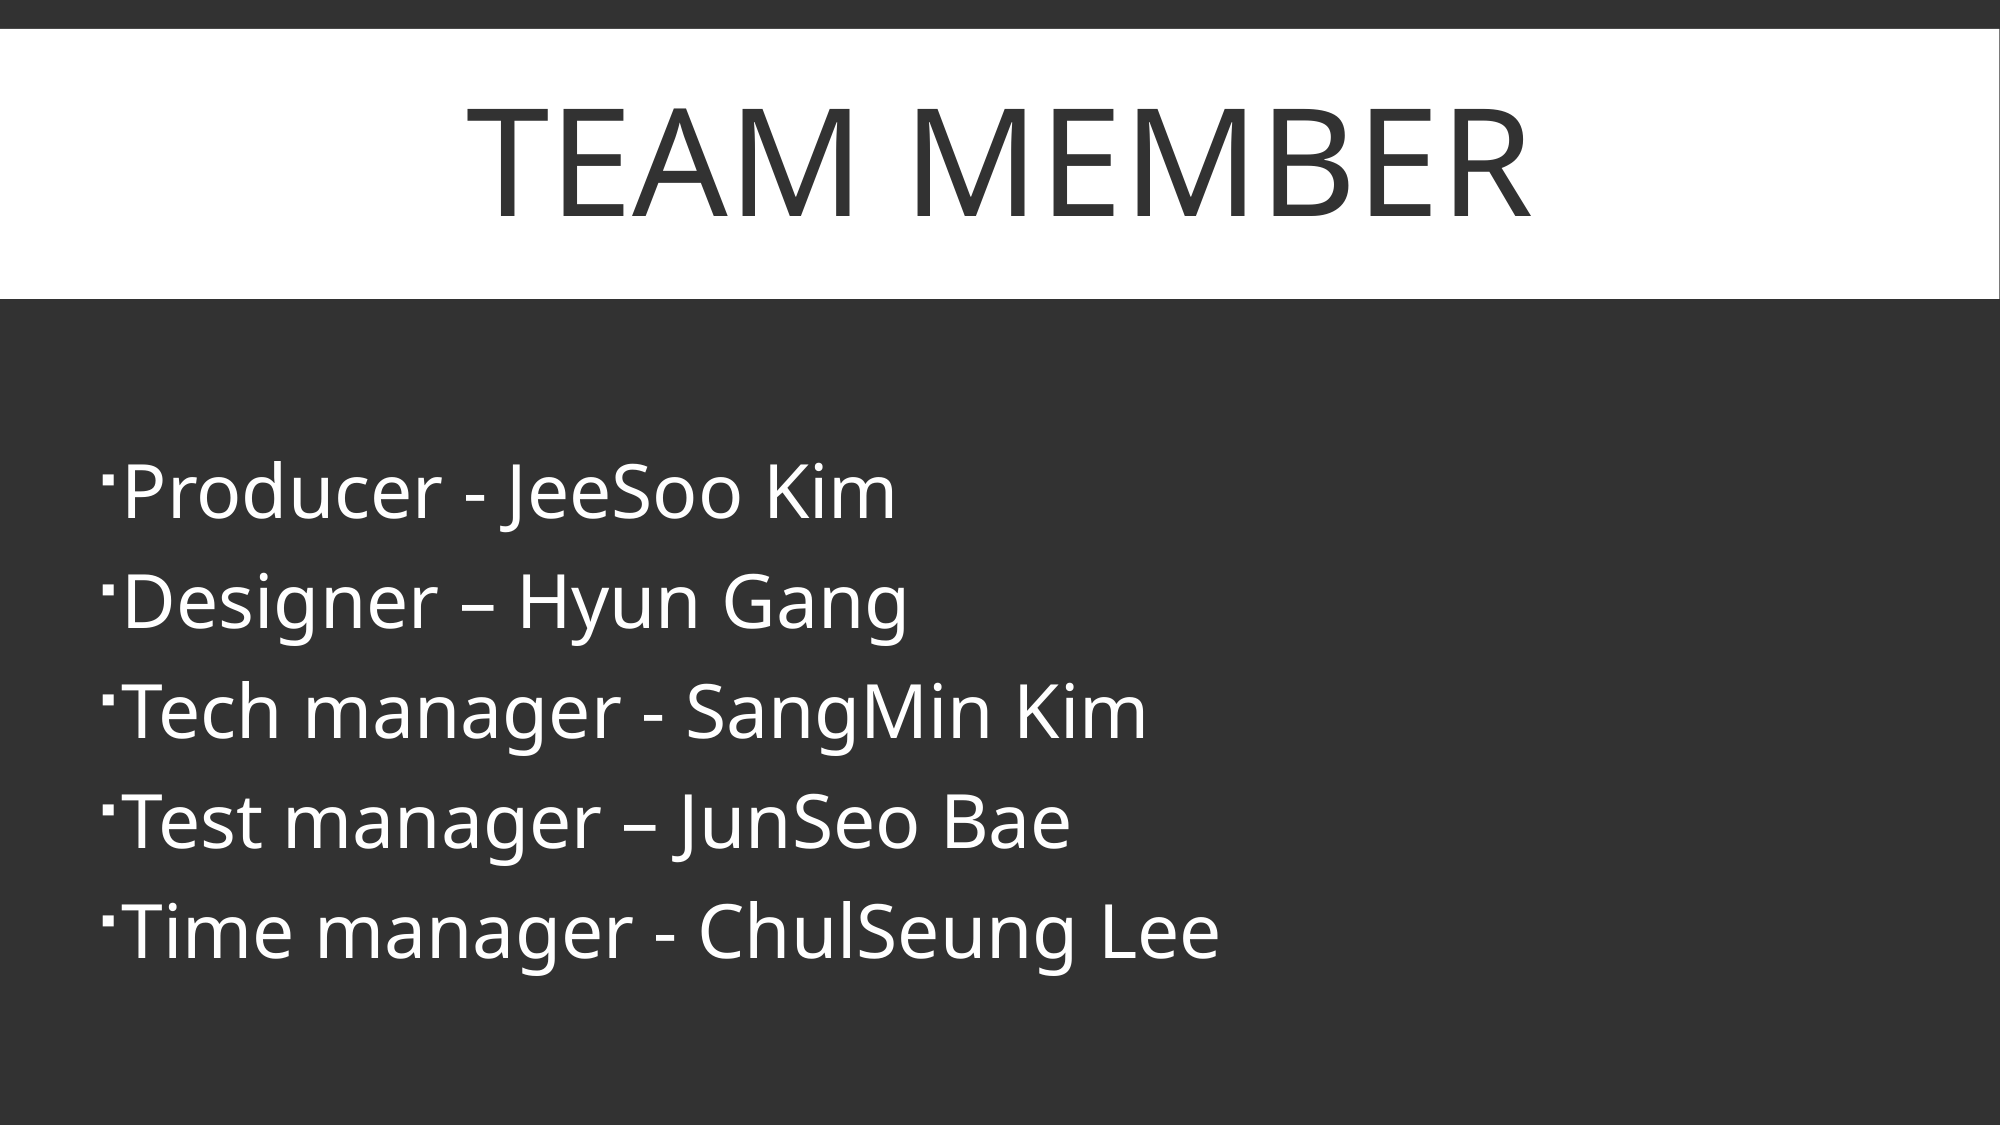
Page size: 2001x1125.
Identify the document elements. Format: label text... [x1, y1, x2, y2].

list Producer - JeeSoo Kim Designer – Hyun Gang Tech manager - SangMin Kim Test manager – JunSeo Bae Time manager - ChulSeung Lee [76, 327, 1682, 1017]
title Team member [197, 46, 1803, 295]
